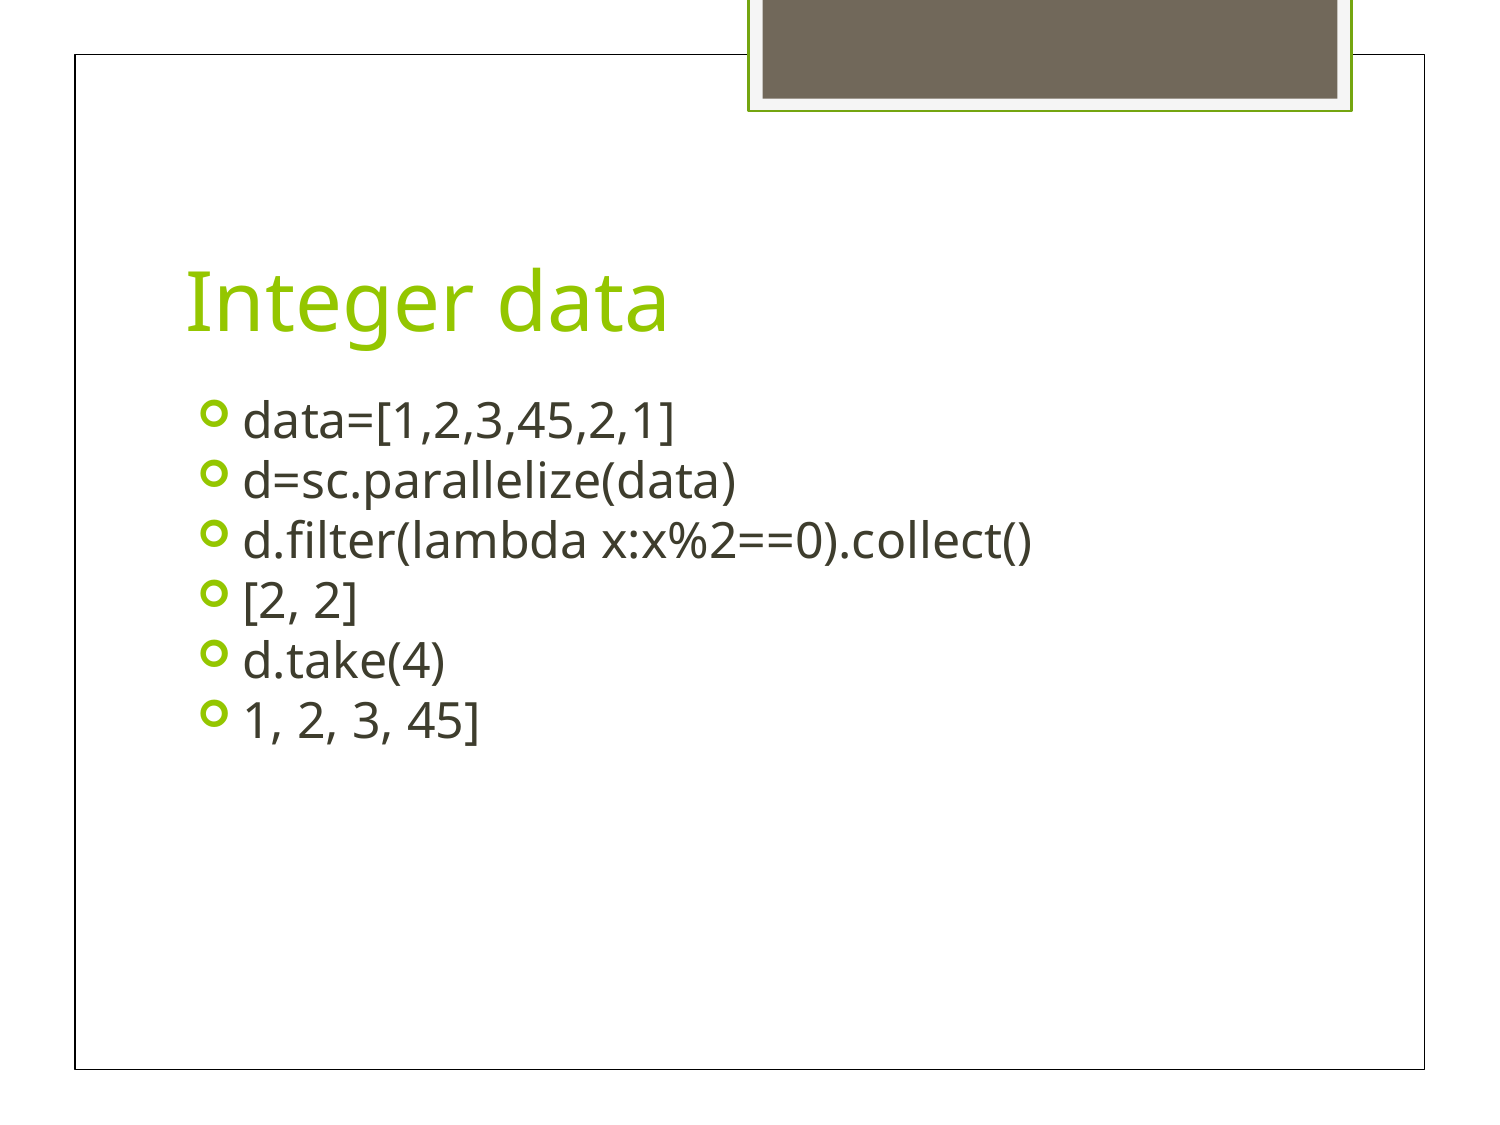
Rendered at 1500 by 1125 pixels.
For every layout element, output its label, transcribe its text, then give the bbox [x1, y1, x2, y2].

text_box Integer data [171, 168, 1324, 356]
text_box data=[1,2,3,45,2,1] d=sc.parallelize(data) d.filter(lambda x:x%2==0).collect() [2, 2] d.take(4) 1, 2, 3, 45] [171, 381, 1283, 957]
